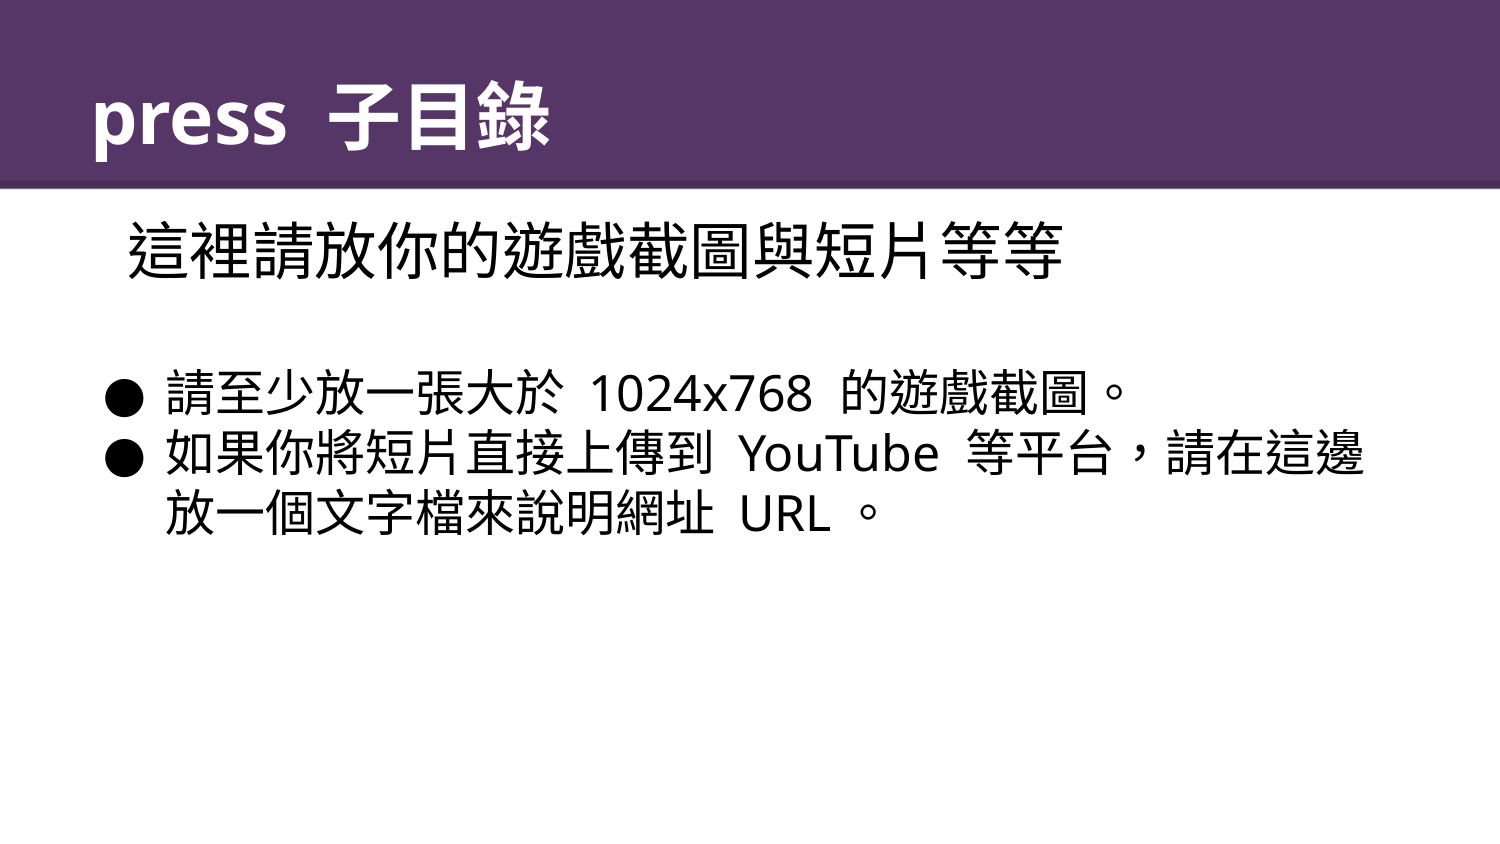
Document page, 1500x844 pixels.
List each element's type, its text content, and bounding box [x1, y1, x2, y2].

list 這裡請放你的遊戲截圖與短片等等 請至少放一張大於 1024x768 的遊戲截圖。 如果你將短片直接上傳到 YouTube 等平台，請在這邊放一個文字檔來說明網址 URL。 [75, 196, 1425, 808]
title press 子目錄 [75, 33, 1425, 175]
